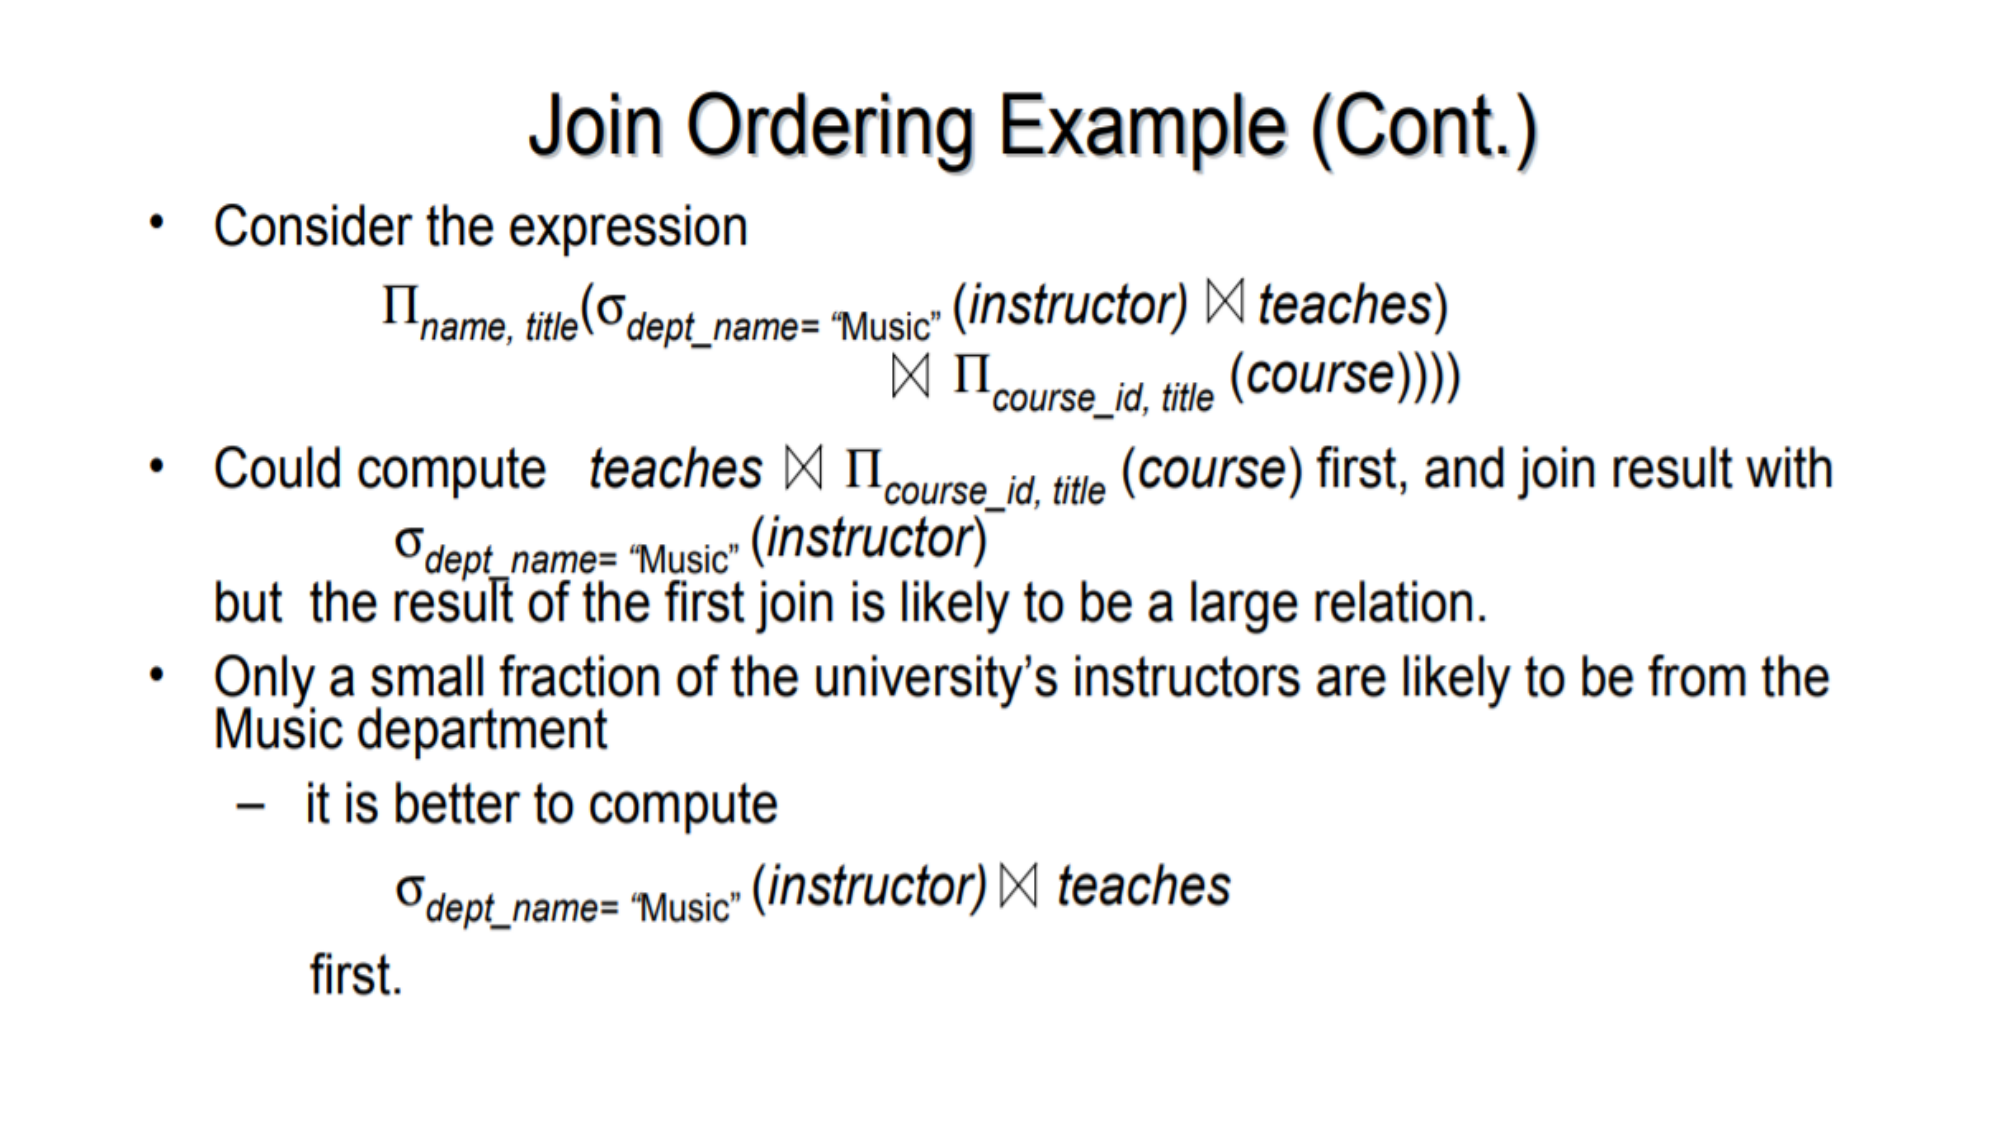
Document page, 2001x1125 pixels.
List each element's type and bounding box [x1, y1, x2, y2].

picture [137, 59, 1863, 1014]
